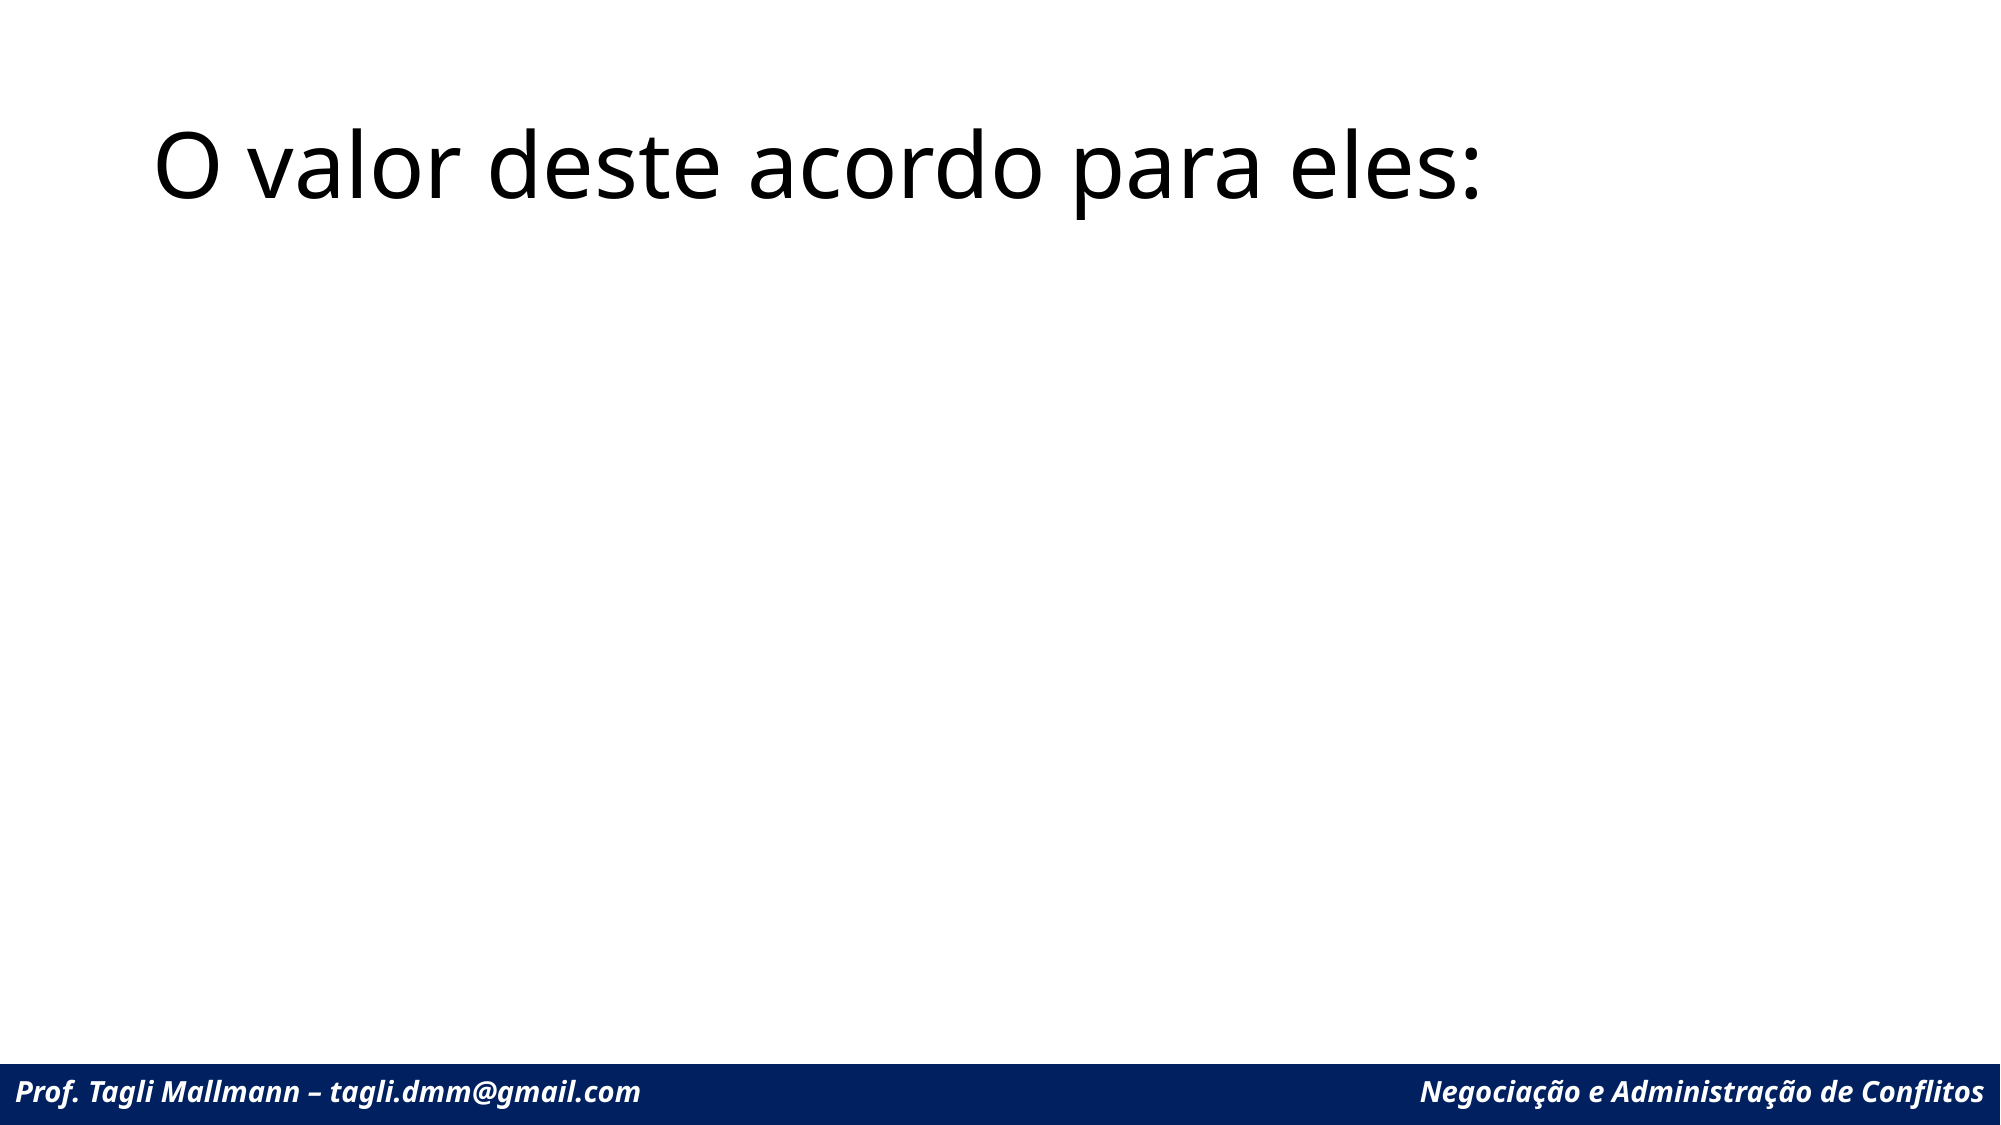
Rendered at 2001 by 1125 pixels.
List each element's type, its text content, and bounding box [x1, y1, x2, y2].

title O valor deste acordo para eles: [137, 59, 1863, 278]
